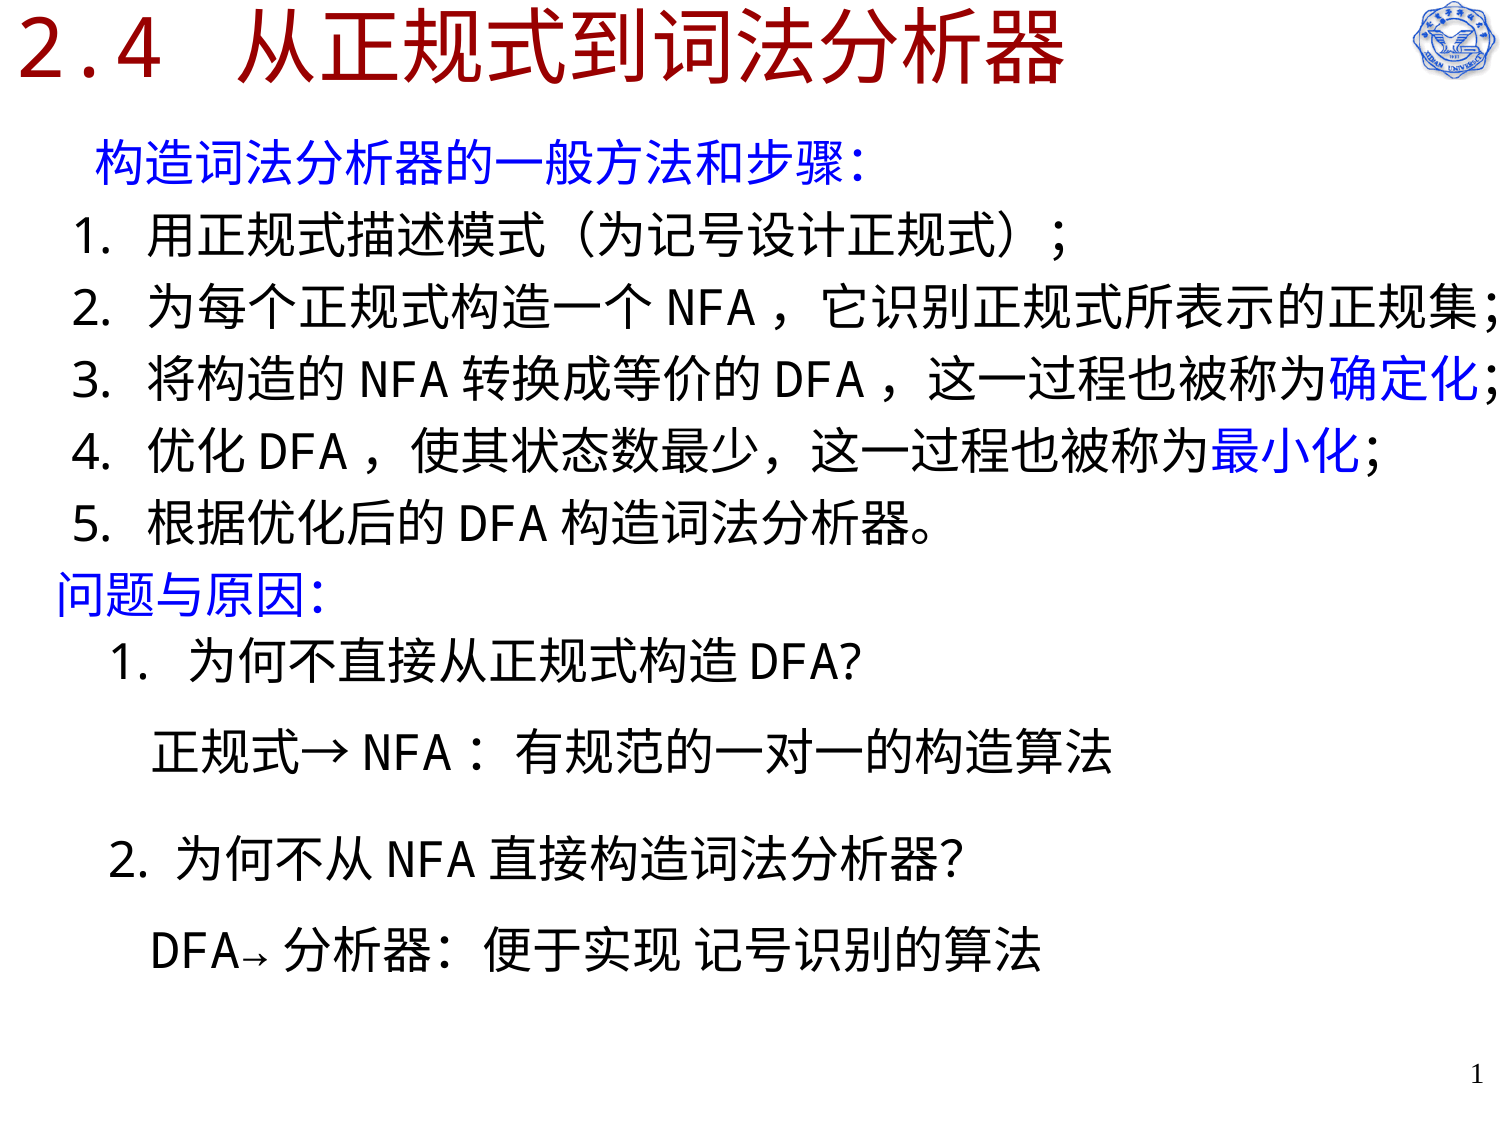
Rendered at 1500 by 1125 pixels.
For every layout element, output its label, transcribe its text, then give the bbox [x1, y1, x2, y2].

text_box 构造词法分析器的一般方法和步骤： 用正规式描述模式（为记号设计正规式）； 为每个正规式构造一个NFA，它识别正规式所表示的正规集； 将构造的NFA转换成等价的DFA，这一过程也被称为确定化； 优化DFA，使其状态数最少，这一过程也被称为最小化； 根据优化后的DFA构造词法分析器。 [56, 112, 1495, 560]
title 2.4 从正规式到词法分析器 [0, 0, 1275, 88]
slide_number 1 [1187, 1046, 1500, 1122]
text_box 正规式→NFA：有规范的一对一的构造算法 DFA→分析器：便于实现 记号识别的算法 [135, 707, 1374, 986]
picture [1411, 0, 1500, 80]
text_box 问题与原因： 1. 为何不直接从正规式构造DFA? 2. 为何不从NFA直接构造词法分析器？ [41, 549, 1447, 895]
